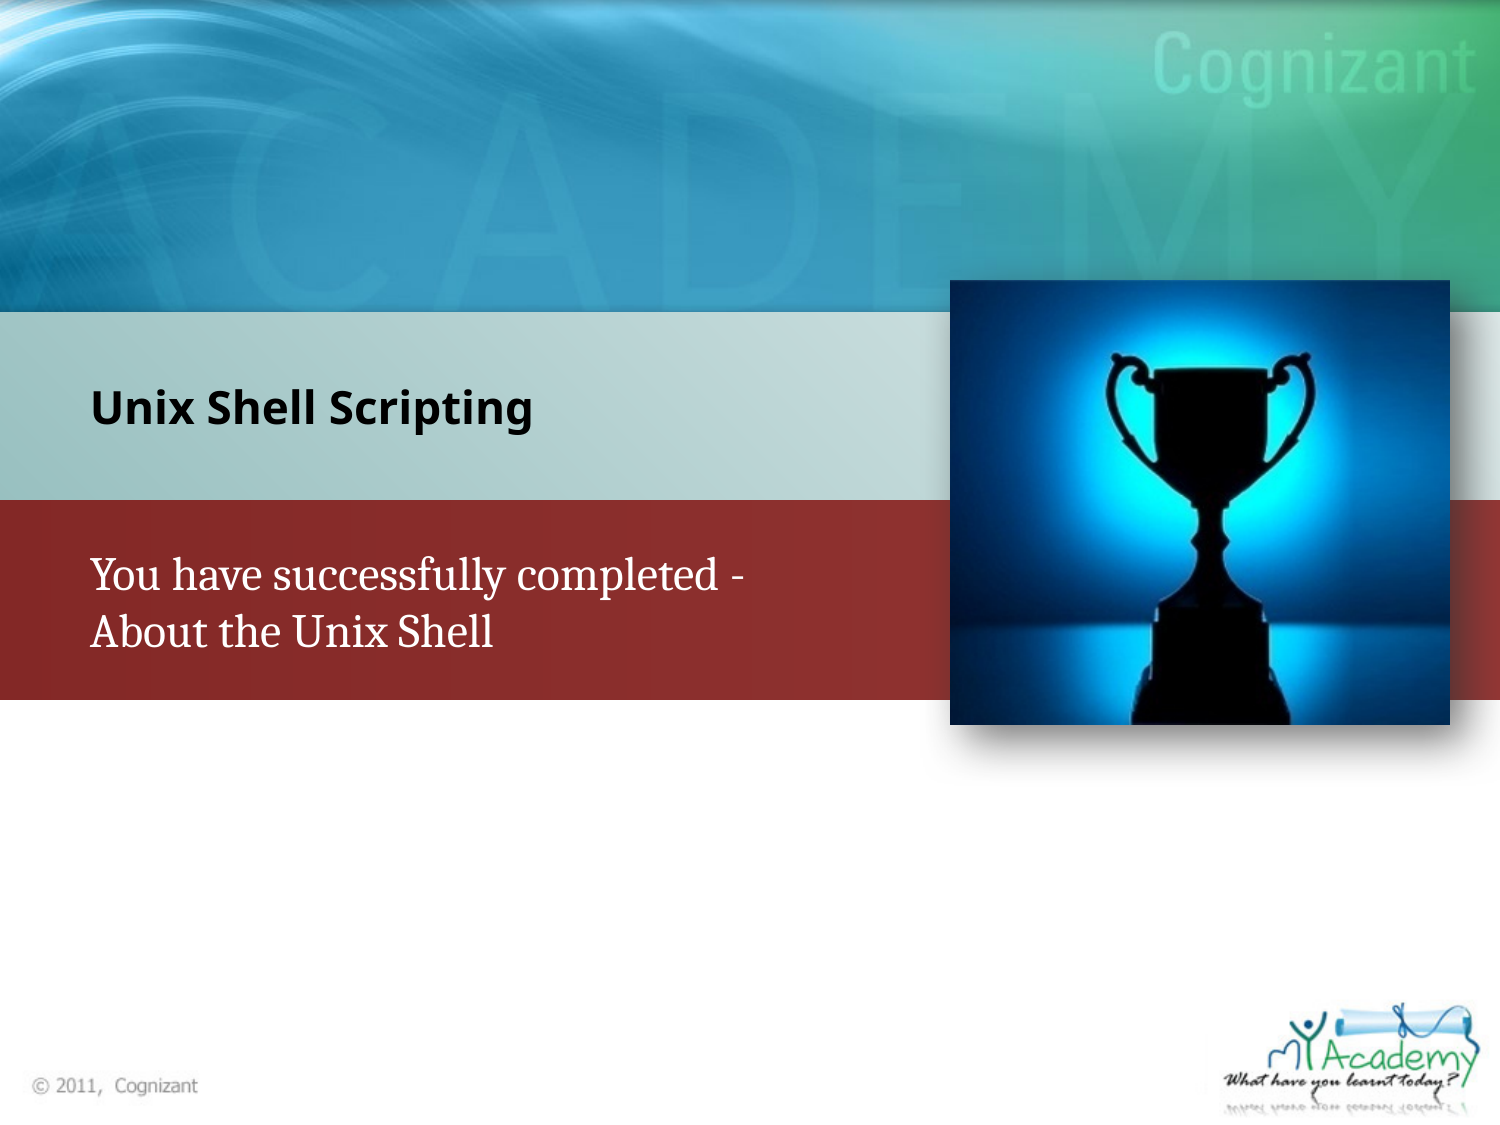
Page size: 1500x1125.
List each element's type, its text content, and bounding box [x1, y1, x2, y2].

text_box You have successfully completed - About the Unix Shell [0, 502, 940, 702]
picture [0, 0, 1500, 1125]
text_box Unix Shell Scripting [0, 310, 950, 502]
